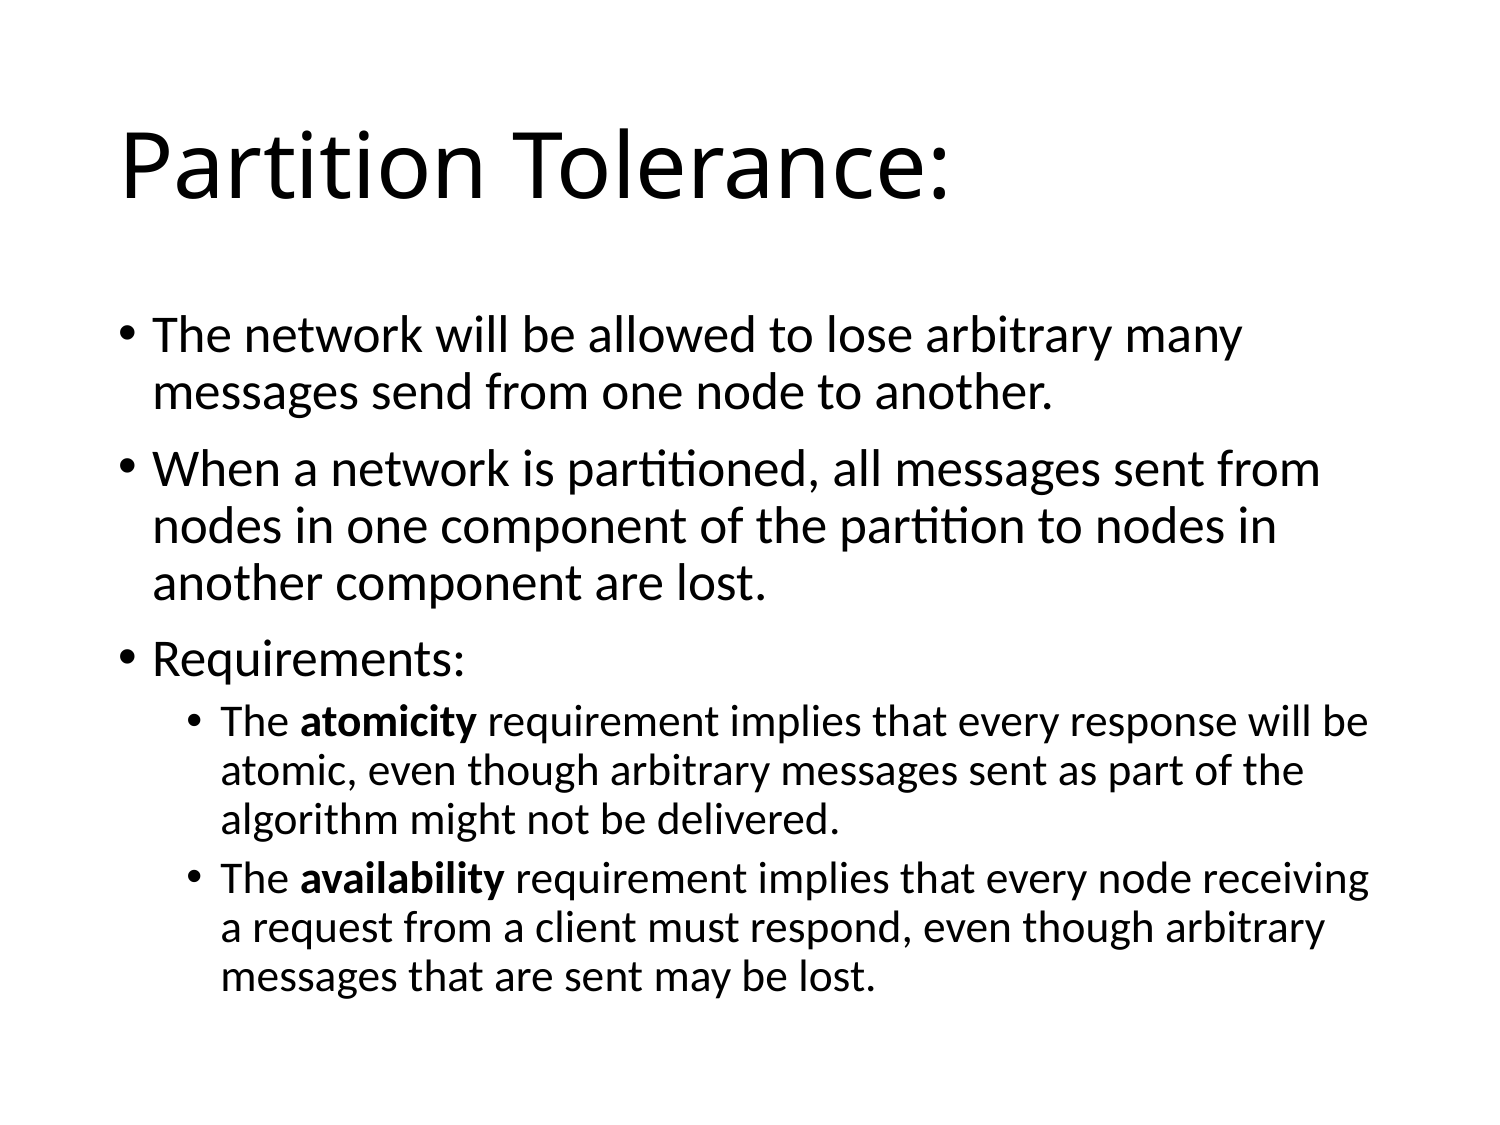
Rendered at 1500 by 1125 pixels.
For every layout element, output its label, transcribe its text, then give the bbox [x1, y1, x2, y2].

list The network will be allowed to lose arbitrary many messages send from one node to another. When a network is partitioned, all messages sent from nodes in one component of the partition to nodes in another component are lost. Requirements: The atomicity requirement implies that every response will be atomic, even though arbitrary messages sent as part of the algorithm might not be delivered. The availability requirement implies that every node receiving a request from a client must respond, even though arbitrary messages that are sent may be lost. [103, 299, 1397, 1014]
title Partition Tolerance: [103, 59, 1397, 278]
